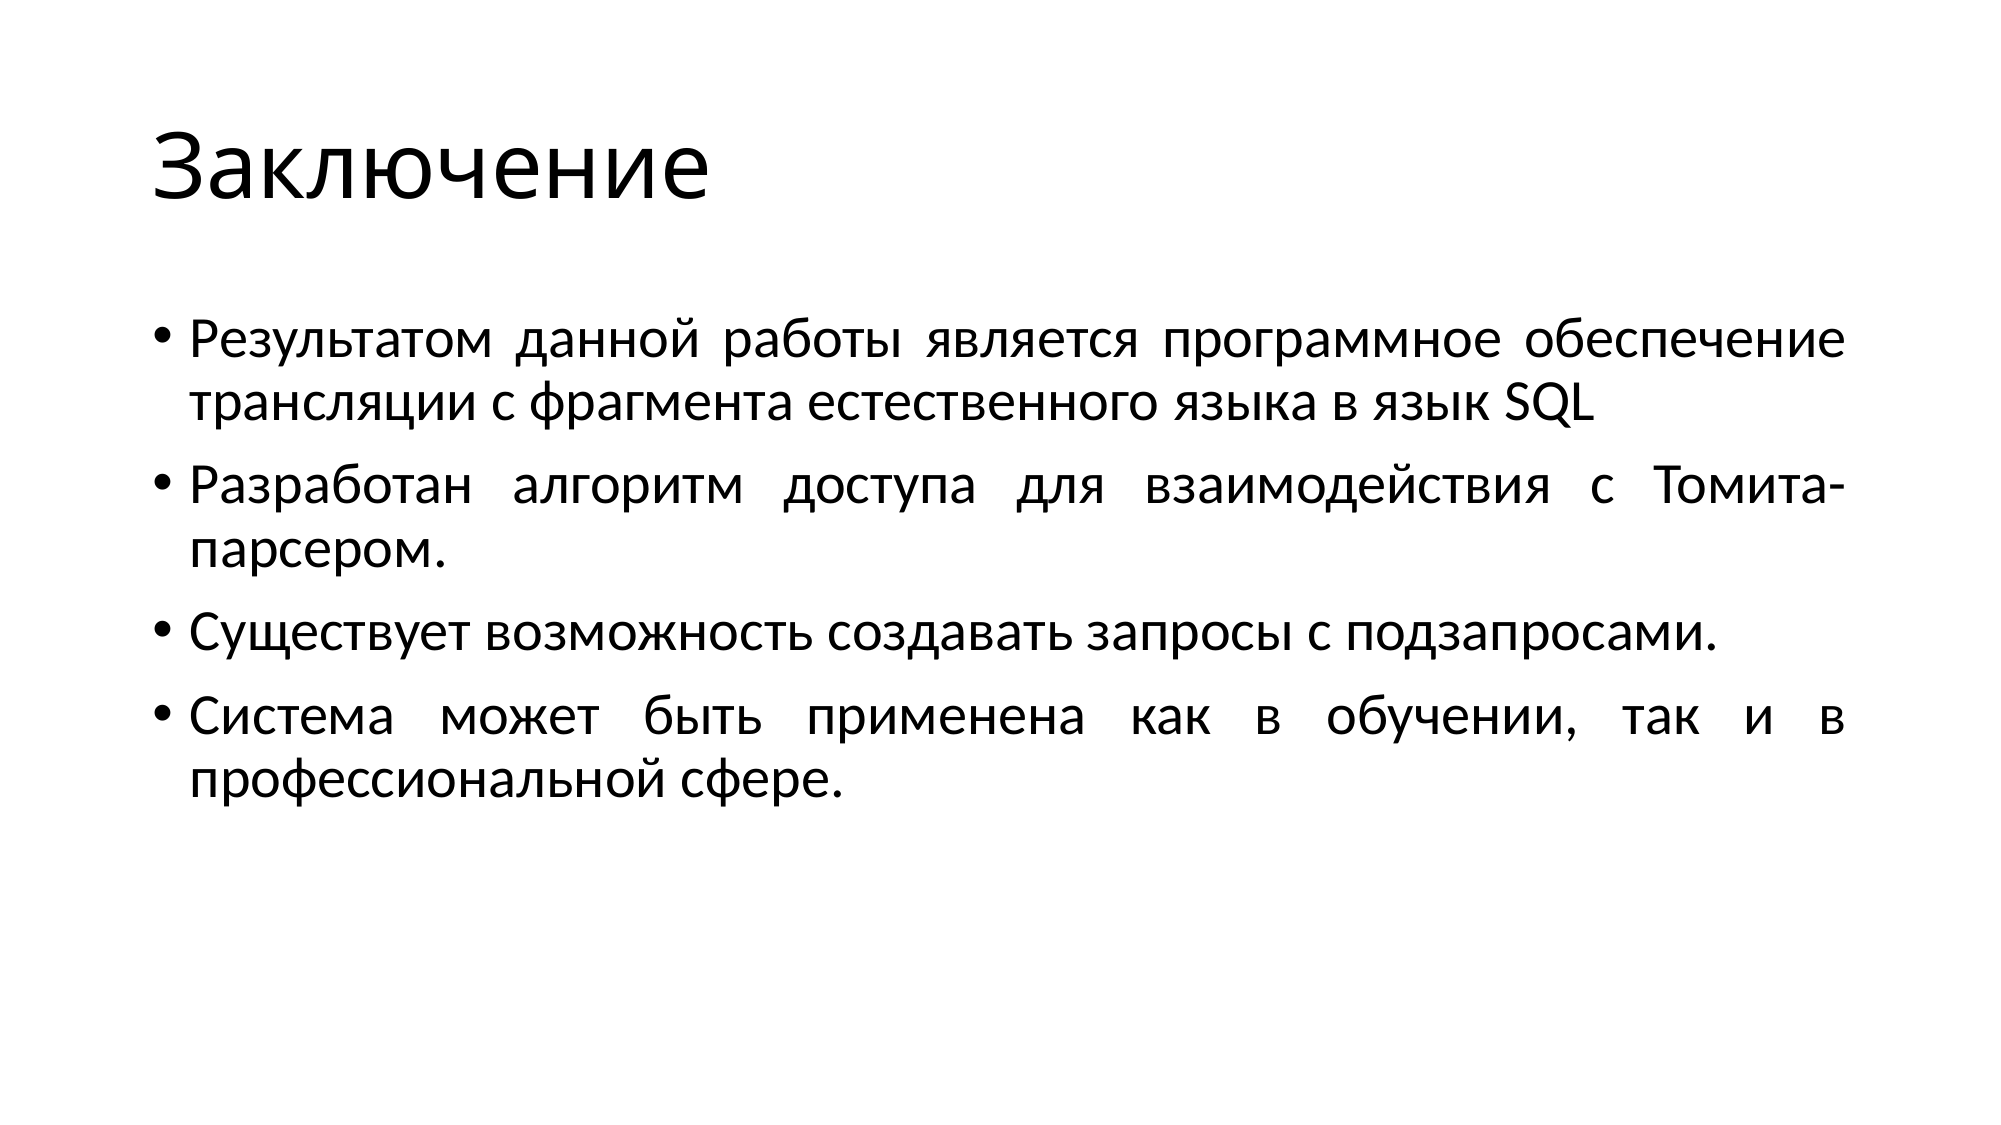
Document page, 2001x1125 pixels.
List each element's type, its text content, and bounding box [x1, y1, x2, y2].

title Заключение [137, 59, 1863, 278]
list Результатом данной работы является программное обеспечение трансляции с фрагмента естественного языка в язык SQL Разработан алгоритм доступа для взаимодействия с Томита-парсером. Существует возможность создавать запросы с подзапросами. Система может быть применена как в обучении, так и в профессиональной сфере. [137, 299, 1863, 1014]
